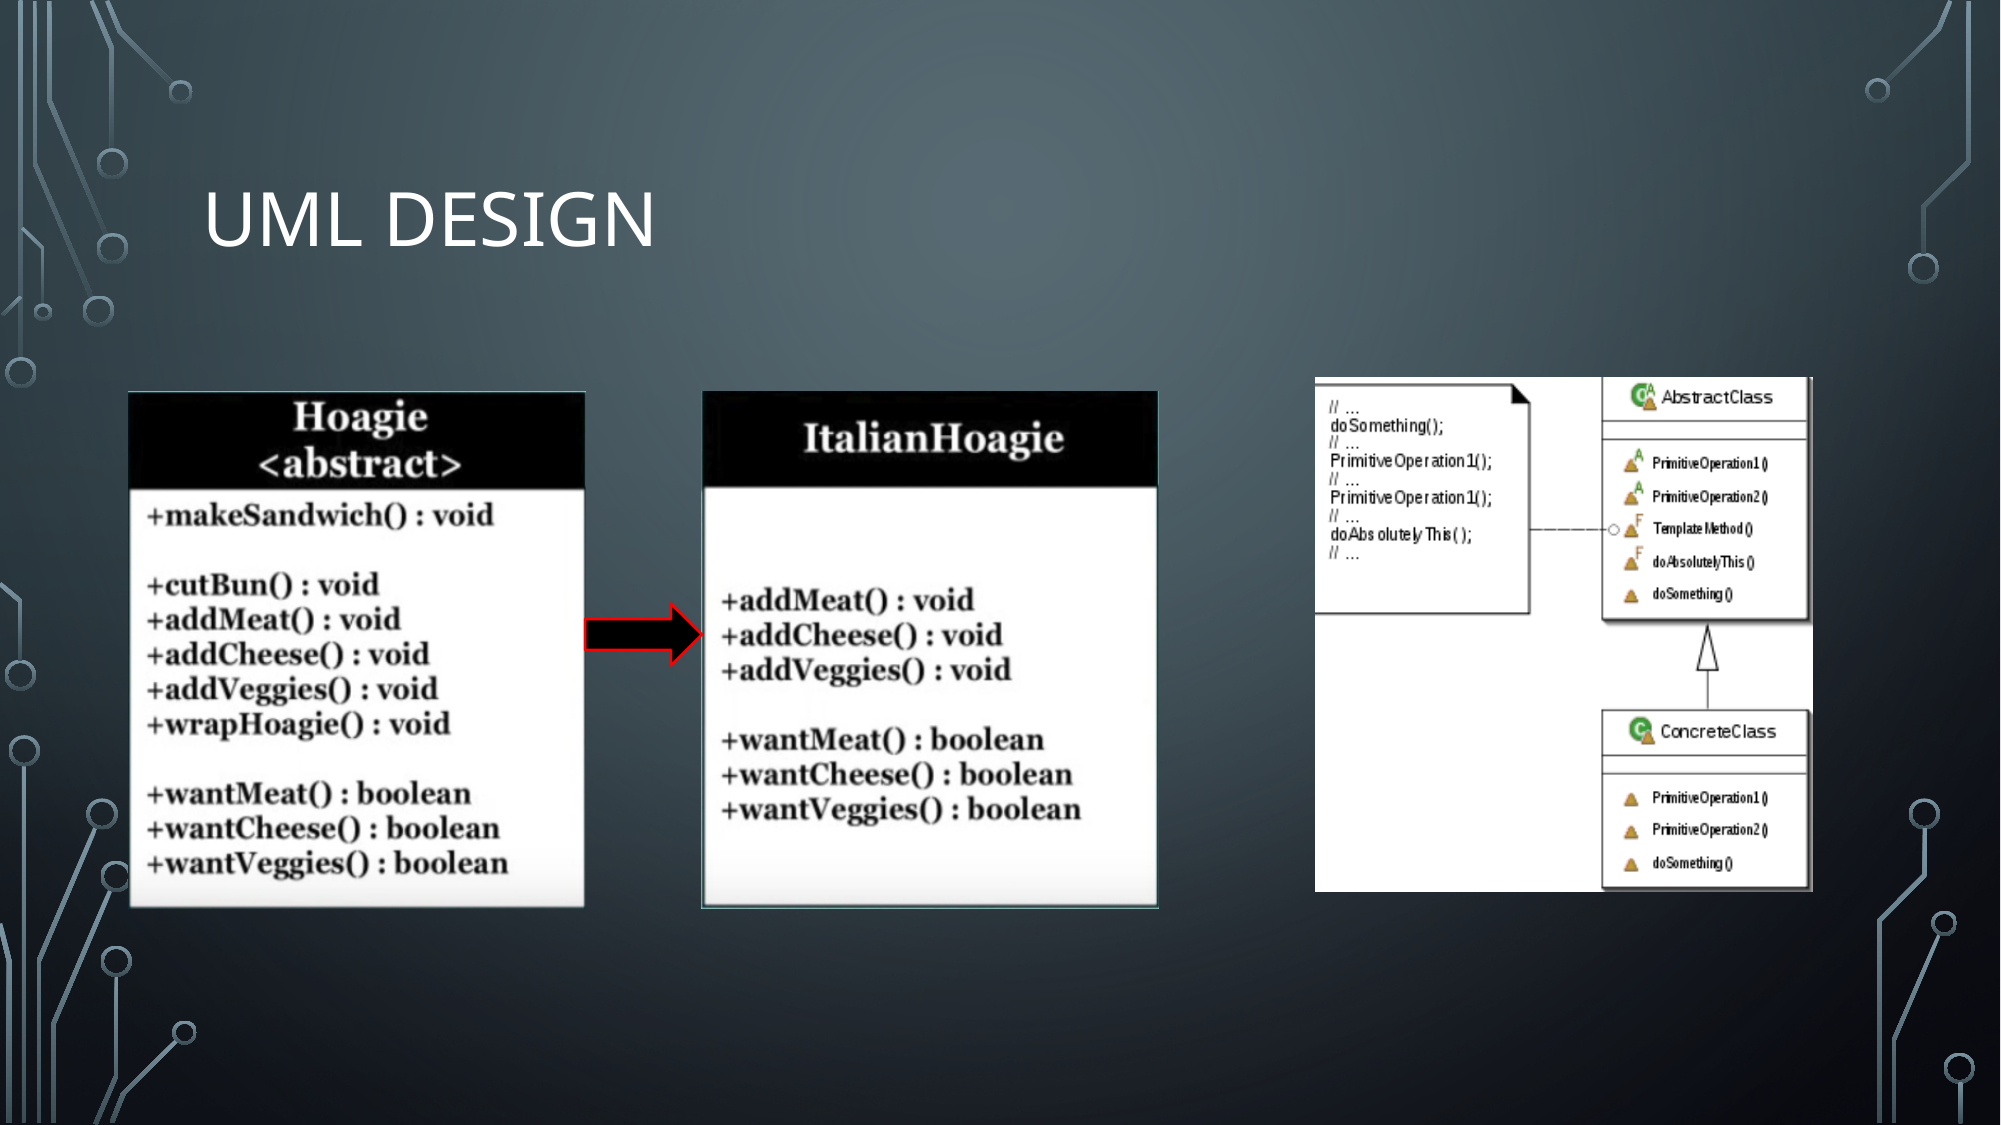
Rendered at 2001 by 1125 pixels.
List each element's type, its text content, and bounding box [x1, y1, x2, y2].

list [128, 391, 587, 910]
picture [701, 391, 1159, 910]
picture [1315, 376, 1813, 892]
text_box [587, 602, 701, 667]
title UML Design [187, 101, 1813, 344]
